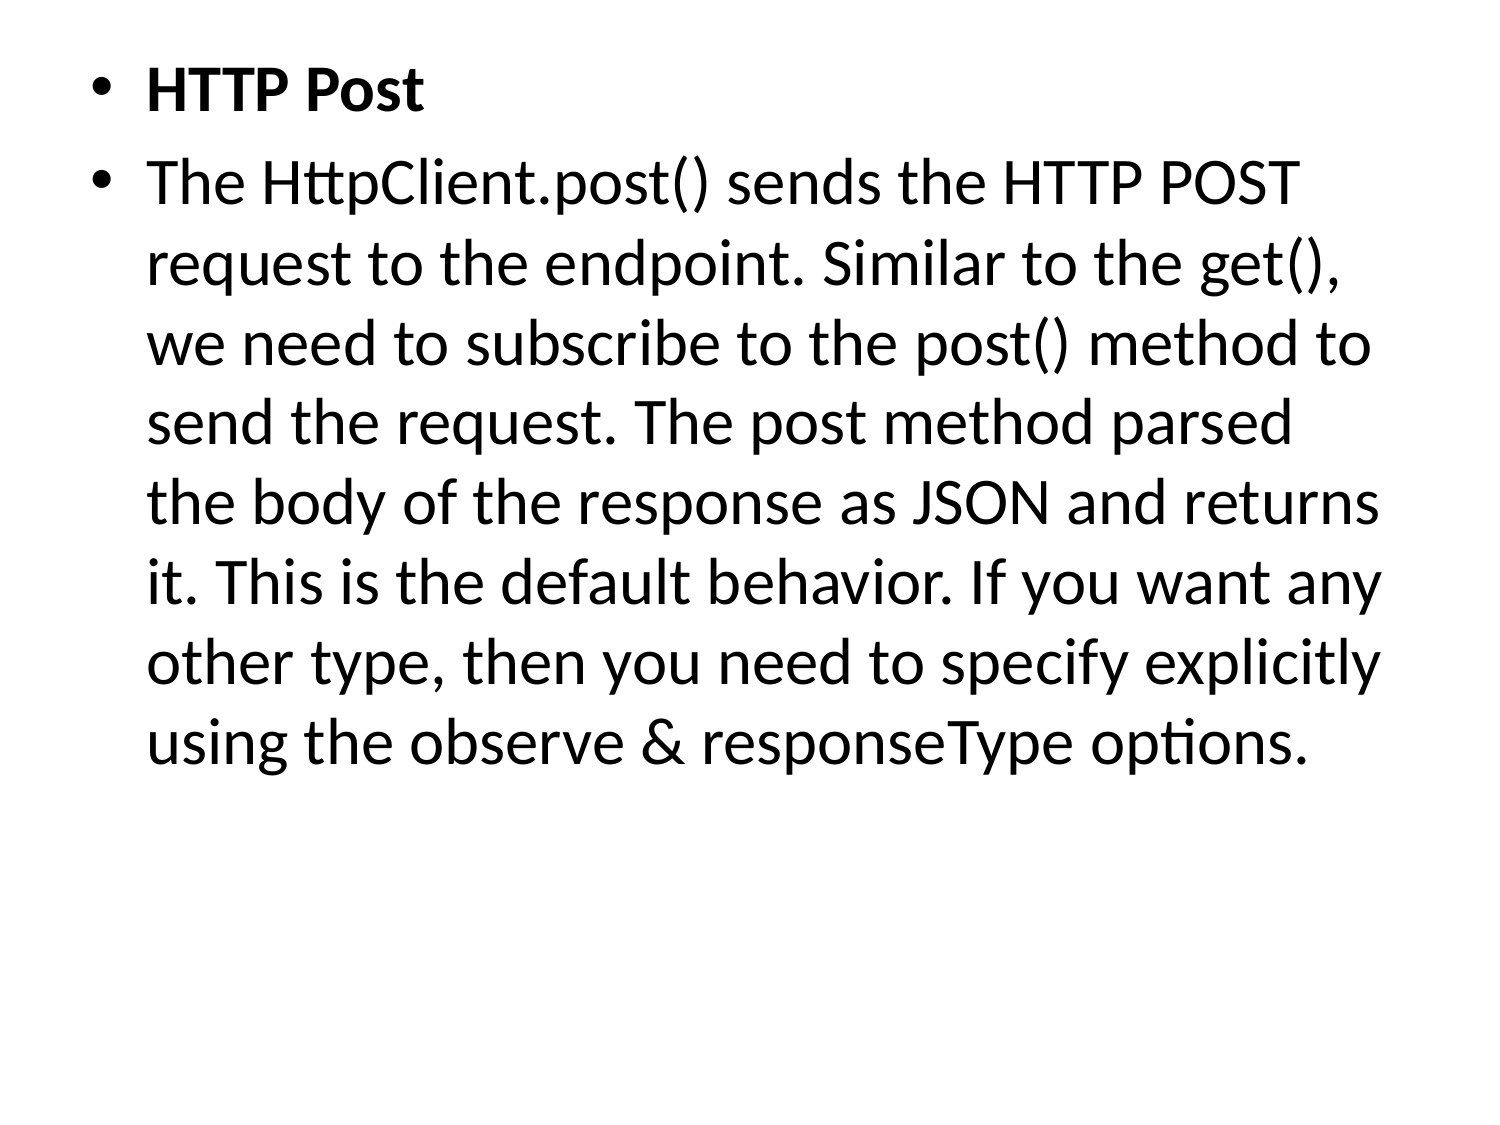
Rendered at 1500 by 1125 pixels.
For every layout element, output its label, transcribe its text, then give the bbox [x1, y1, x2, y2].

list HTTP Post The HttpClient.post() sends the HTTP POST request to the endpoint. Similar to the get(), we need to subscribe to the post() method to send the request. The post method parsed the body of the response as JSON and returns it. This is the default behavior. If you want any other type, then you need to specify explicitly using the observe & responseType options. [75, 37, 1425, 1005]
